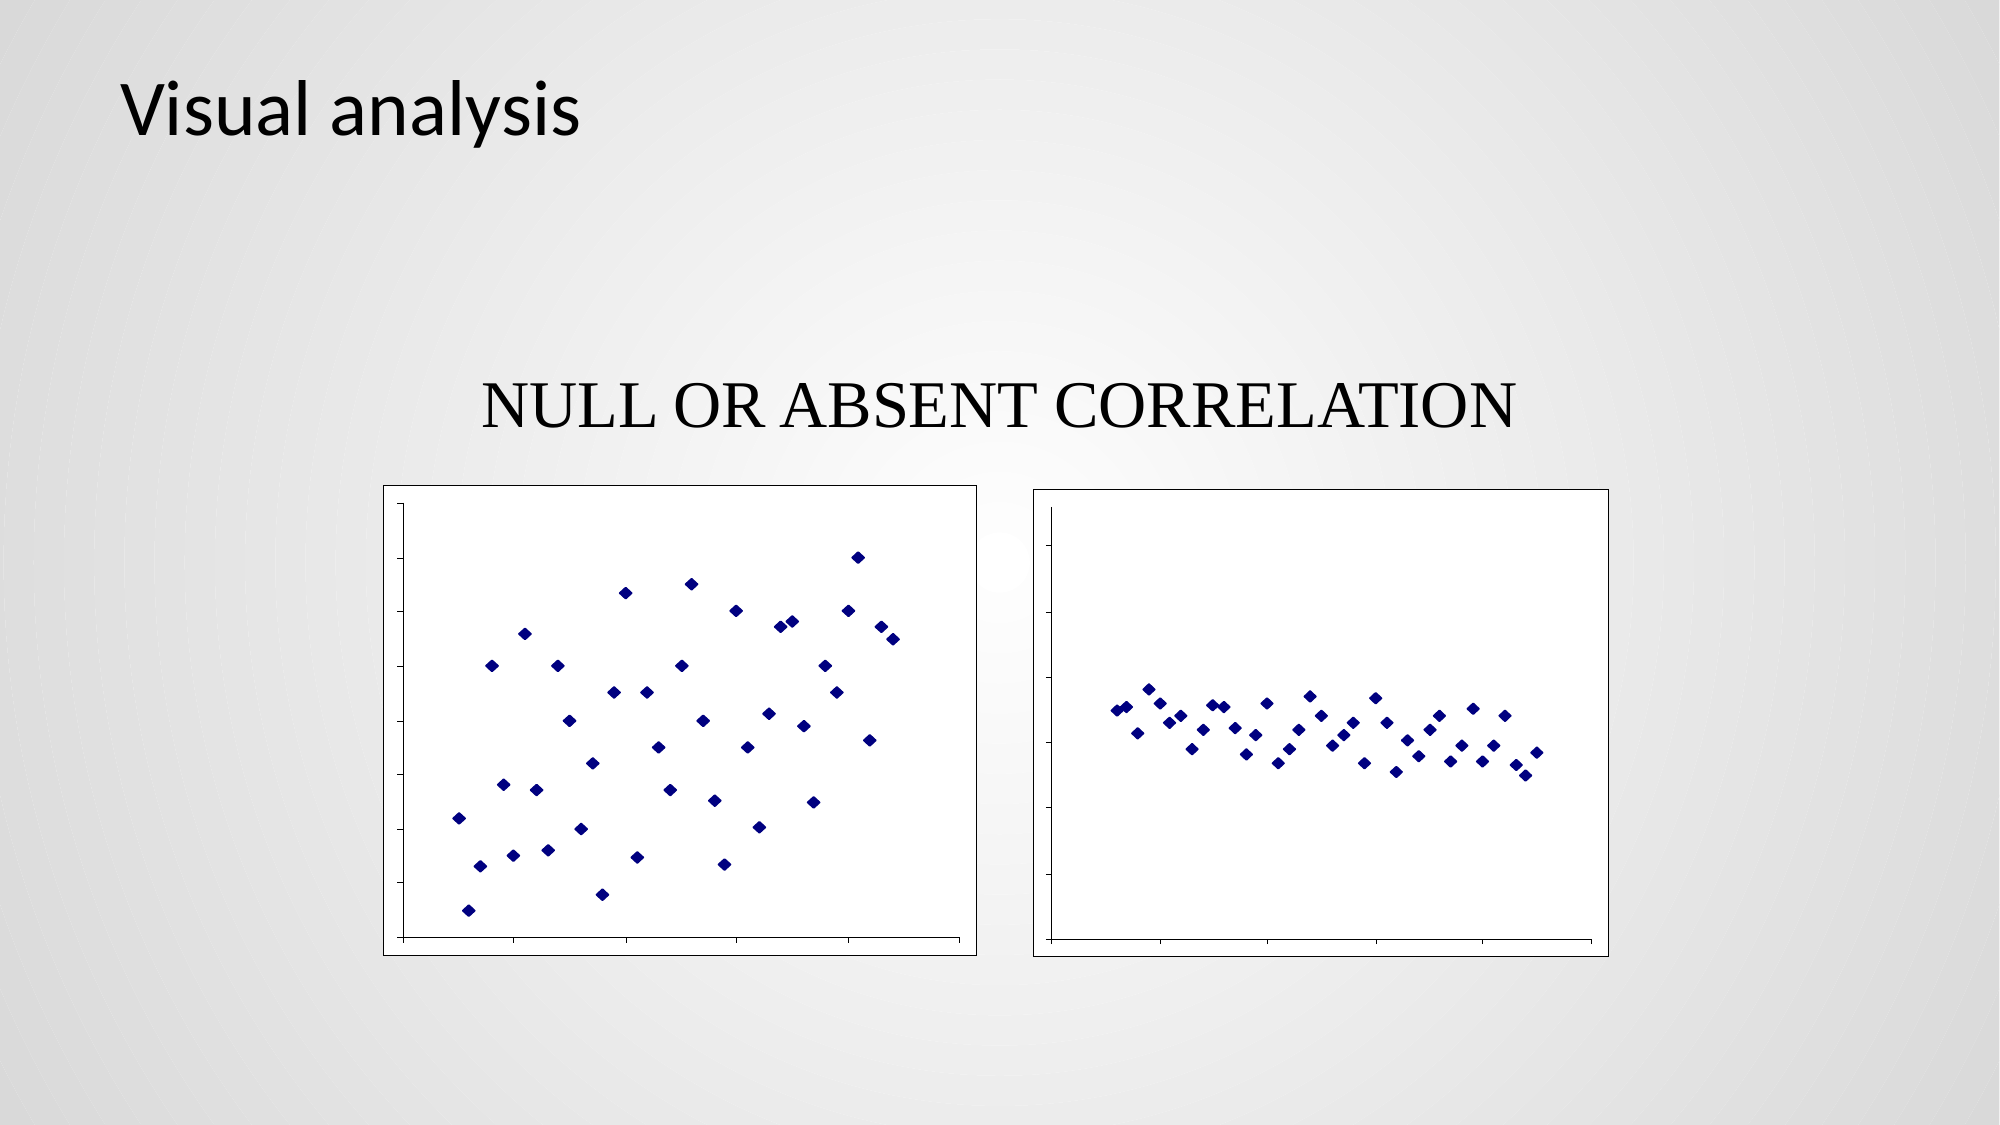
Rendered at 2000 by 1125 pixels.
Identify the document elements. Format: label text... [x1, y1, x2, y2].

text_box NULL OR ABSENT CORRELATION [385, 353, 1614, 448]
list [373, 475, 989, 965]
title Visual analysis [99, 45, 1900, 162]
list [1023, 480, 1620, 966]
